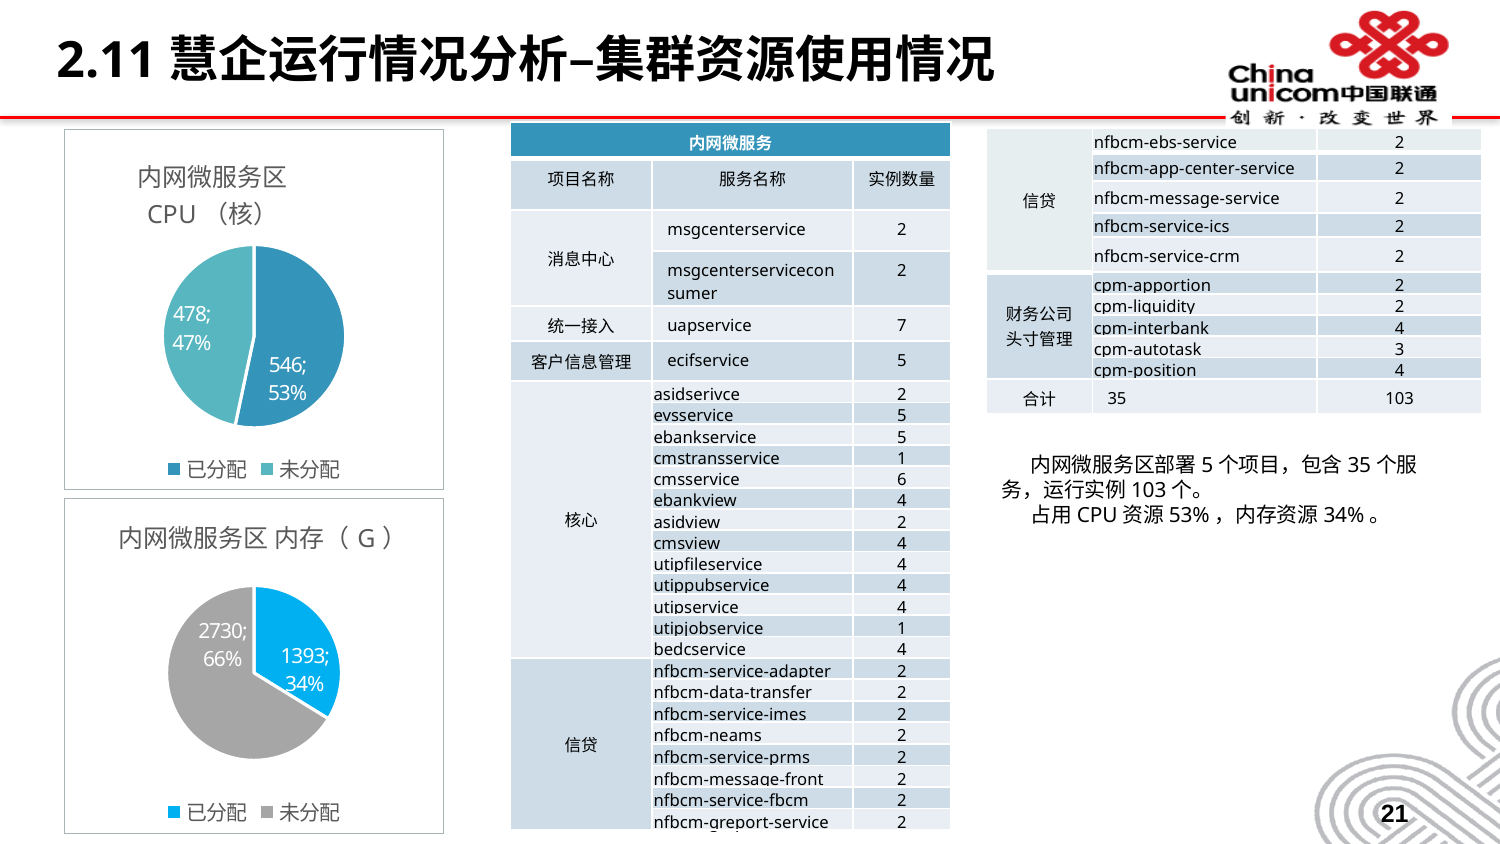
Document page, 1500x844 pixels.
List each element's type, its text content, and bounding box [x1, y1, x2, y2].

table_cell 2 [1318, 238, 1481, 271]
table_header 内网微服务 [511, 123, 950, 156]
table_cell cmsservice [653, 467, 852, 487]
table_cell 7 [854, 307, 950, 340]
slide_number 21 [1347, 790, 1443, 826]
table_cell ebankview [653, 489, 852, 508]
table_cell 3 [1318, 337, 1481, 357]
table_cell 2 [854, 723, 950, 743]
table_cell 4 [854, 595, 950, 614]
table_cell utippubservice [653, 574, 852, 593]
table_cell cpm-apportion [1093, 273, 1316, 293]
table_cell cpm-liquidity [1093, 295, 1316, 314]
table_cell nfbcm-greport-service [653, 809, 852, 829]
table_cell 2 [854, 252, 950, 305]
table_cell nfbcm-data-transfer [653, 680, 852, 700]
table_cell msgcenterserviceconsumer [653, 252, 852, 305]
table_cell nfbcm-message-service [1093, 182, 1316, 212]
picture [1225, 6, 1452, 128]
table_cell 2 [854, 659, 950, 678]
table_cell 4 [854, 637, 950, 657]
text_box 内网微服务区部署5个项目，包含35个服务，运行实例103个。 占用CPU资源53%，内存资源34%。 [986, 444, 1447, 535]
table_cell 2 [854, 766, 950, 786]
table_cell 2 [1318, 214, 1481, 236]
table_cell 1 [854, 616, 950, 636]
table_header 2 [1318, 129, 1481, 150]
table_cell nfbcm-message-front [653, 766, 852, 786]
table_cell cpm-autotask [1093, 337, 1316, 357]
table_cell nfbcm-app-center-service [1093, 155, 1316, 180]
table_cell cpm-position [1093, 358, 1316, 378]
table_cell nfbcm-service-fbcm [653, 788, 852, 808]
table_cell asidview [653, 510, 852, 529]
table_cell 4 [1318, 316, 1481, 335]
table_header nfbcm-ebs-service [1093, 129, 1316, 150]
table_cell 信贷 [511, 659, 651, 829]
table_cell 2 [854, 510, 950, 529]
table_cell 项目名称 [511, 161, 651, 209]
table_cell 统一接入 [511, 307, 651, 340]
table_cell cmsview [653, 531, 852, 551]
table_cell 2 [1318, 155, 1481, 180]
table_cell 4 [1318, 358, 1481, 378]
table_cell 4 [854, 574, 950, 593]
table_cell 2 [854, 211, 950, 250]
table_cell nfbcm-service-imes [653, 702, 852, 721]
title 2.11慧企运行情况分析–集群资源使用情况 [41, 17, 1217, 98]
table_cell utipjobservice [653, 616, 852, 636]
table_cell 2 [854, 788, 950, 808]
table_cell 财务公司头寸管理 [987, 275, 1092, 378]
table_cell utipfileservice [653, 552, 852, 572]
picture [1277, 650, 1500, 844]
chart [64, 497, 444, 834]
table_cell evsservice [653, 403, 852, 423]
table_cell 服务名称 [653, 161, 852, 209]
table_cell 客户信息管理 [511, 342, 651, 380]
table_cell ebankservice [653, 425, 852, 444]
chart [64, 129, 444, 491]
table_cell 2 [1318, 273, 1481, 293]
table_cell 2 [854, 702, 950, 721]
table_cell 5 [854, 403, 950, 423]
table_cell cmstransservice [653, 446, 852, 465]
table_cell 2 [854, 745, 950, 765]
table_cell msgcenterservice [653, 211, 852, 250]
table_cell 2 [854, 382, 950, 402]
table_cell ecifservice [653, 342, 852, 380]
table_cell nfbcm-service-adapter [653, 659, 852, 678]
table_cell 1 [854, 446, 950, 465]
table_cell 35 [1093, 380, 1316, 413]
table_cell 消息中心 [511, 211, 651, 305]
table_cell 实例数量 [854, 161, 950, 209]
table_cell 核心 [511, 382, 651, 657]
table_cell uapservice [653, 307, 852, 340]
table_header 信贷 [987, 129, 1092, 270]
table_cell 4 [854, 531, 950, 551]
table_cell 5 [854, 342, 950, 380]
table_cell nfbcm-neams [653, 723, 852, 743]
table_cell 2 [854, 680, 950, 700]
table_cell 2 [1318, 182, 1481, 212]
table_cell nfbcm-service-crm [1093, 238, 1316, 271]
table_cell nfbcm-service-ics [1093, 214, 1316, 236]
table_cell utipservice [653, 595, 852, 614]
table_cell 5 [854, 425, 950, 444]
table_cell 4 [854, 552, 950, 572]
table_cell cpm-interbank [1093, 316, 1316, 335]
table_cell bedcservice [653, 637, 852, 657]
table_cell nfbcm-service-prms [653, 745, 852, 765]
table_cell 2 [1318, 295, 1481, 314]
table_cell 2 [854, 809, 950, 829]
table_cell 103 [1318, 380, 1481, 413]
table_cell 合计 [987, 380, 1092, 413]
table_cell asidserivce [653, 382, 852, 402]
table_cell 6 [854, 467, 950, 487]
table_cell 4 [854, 489, 950, 508]
